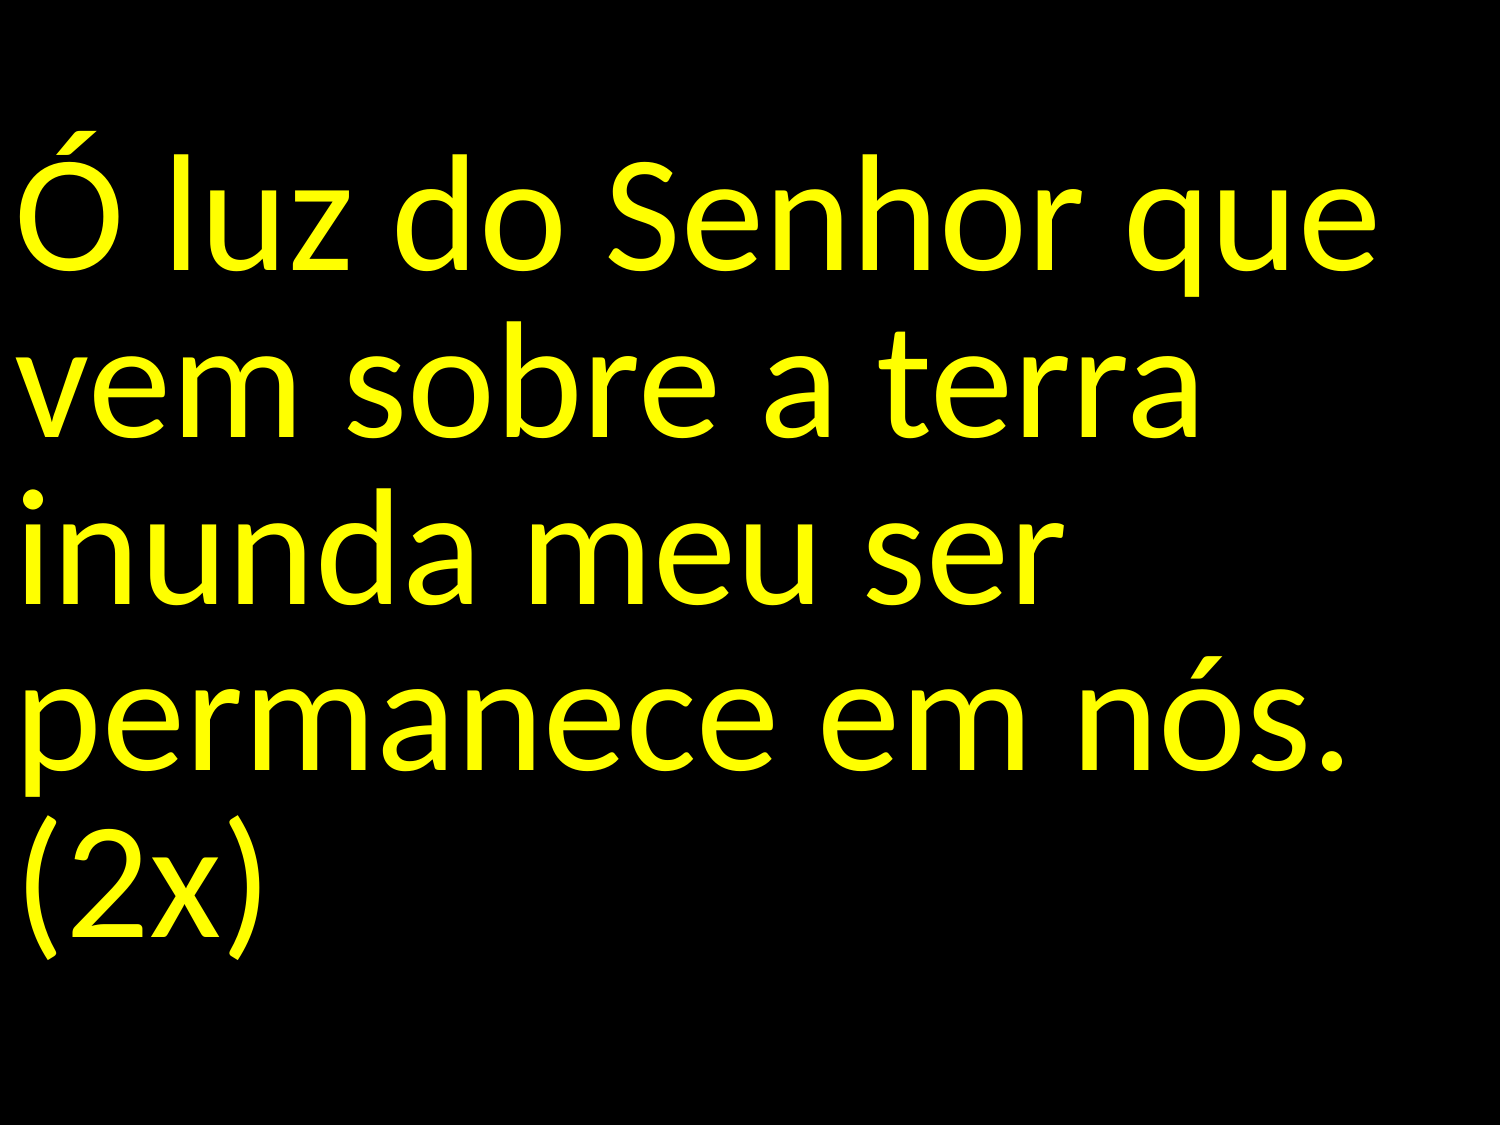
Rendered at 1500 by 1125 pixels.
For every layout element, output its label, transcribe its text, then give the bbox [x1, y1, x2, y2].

text_box Ó luz do Senhor que vem sobre a terra inunda meu ser permanece em nós.(2x) [0, 0, 1500, 1125]
